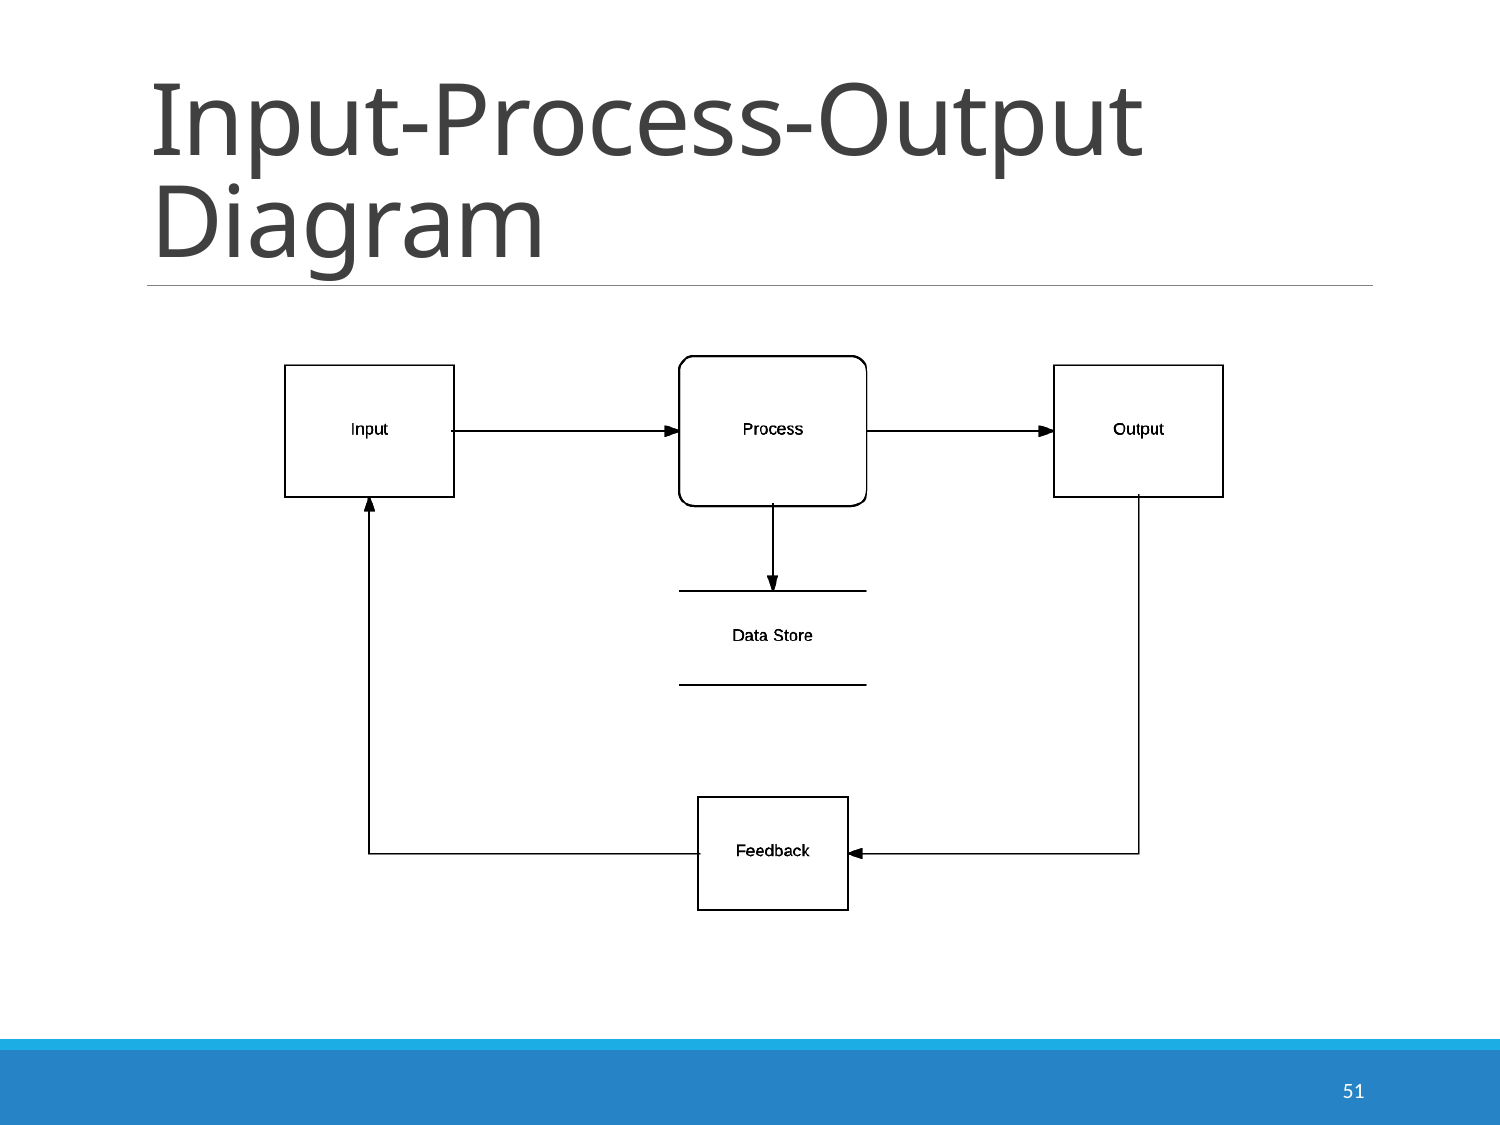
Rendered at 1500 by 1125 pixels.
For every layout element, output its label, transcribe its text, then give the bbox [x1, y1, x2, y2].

title Input-Process-Output Diagram [135, 47, 1373, 285]
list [246, 318, 1261, 948]
slide_number 51 [1218, 1059, 1380, 1120]
